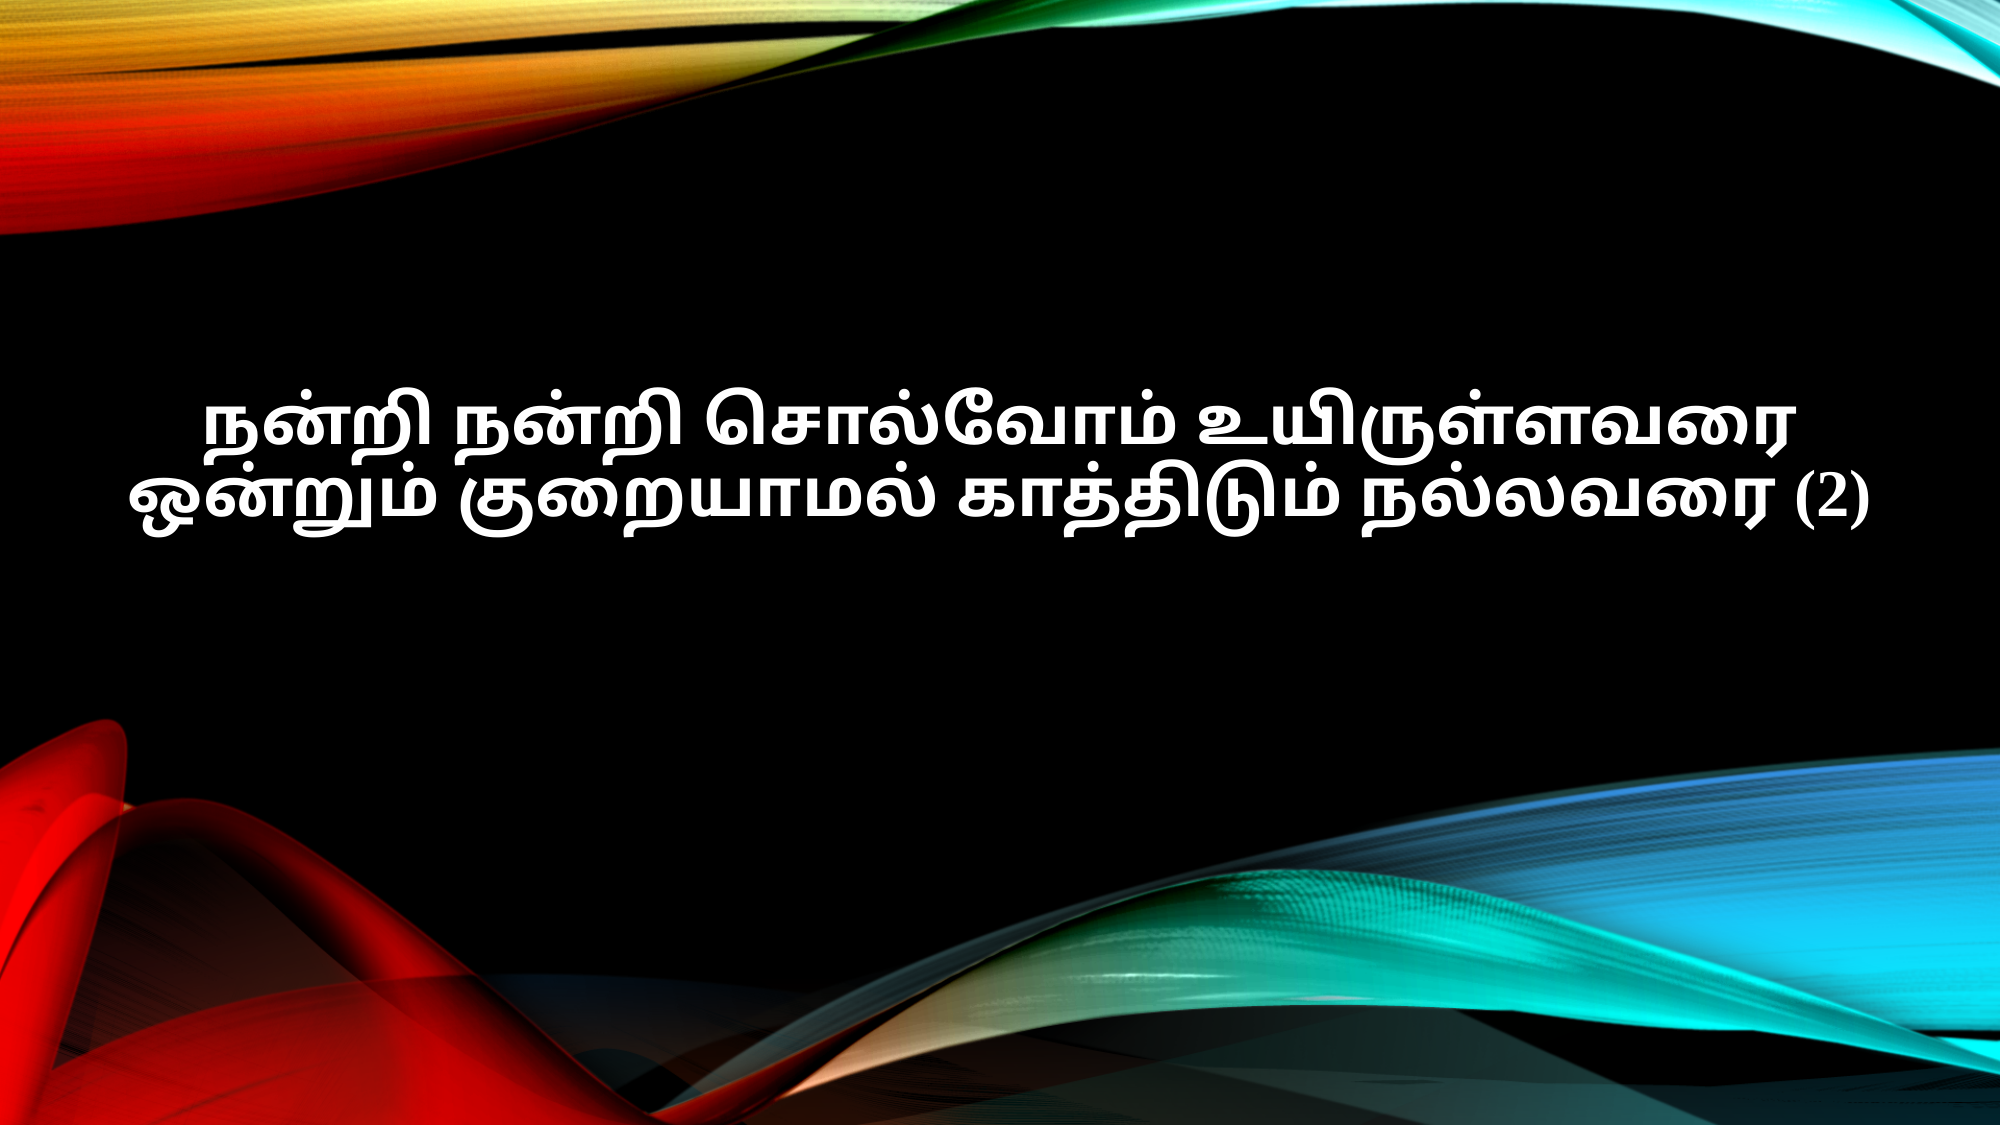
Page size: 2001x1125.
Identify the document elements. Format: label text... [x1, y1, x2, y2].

subtitle நன்றி நன்றி சொல்வோம் உயிருள்ளவரை ஒன்றும் குறையாமல் காத்திடும் நல்லவரை (2) [0, 0, 2000, 1125]
